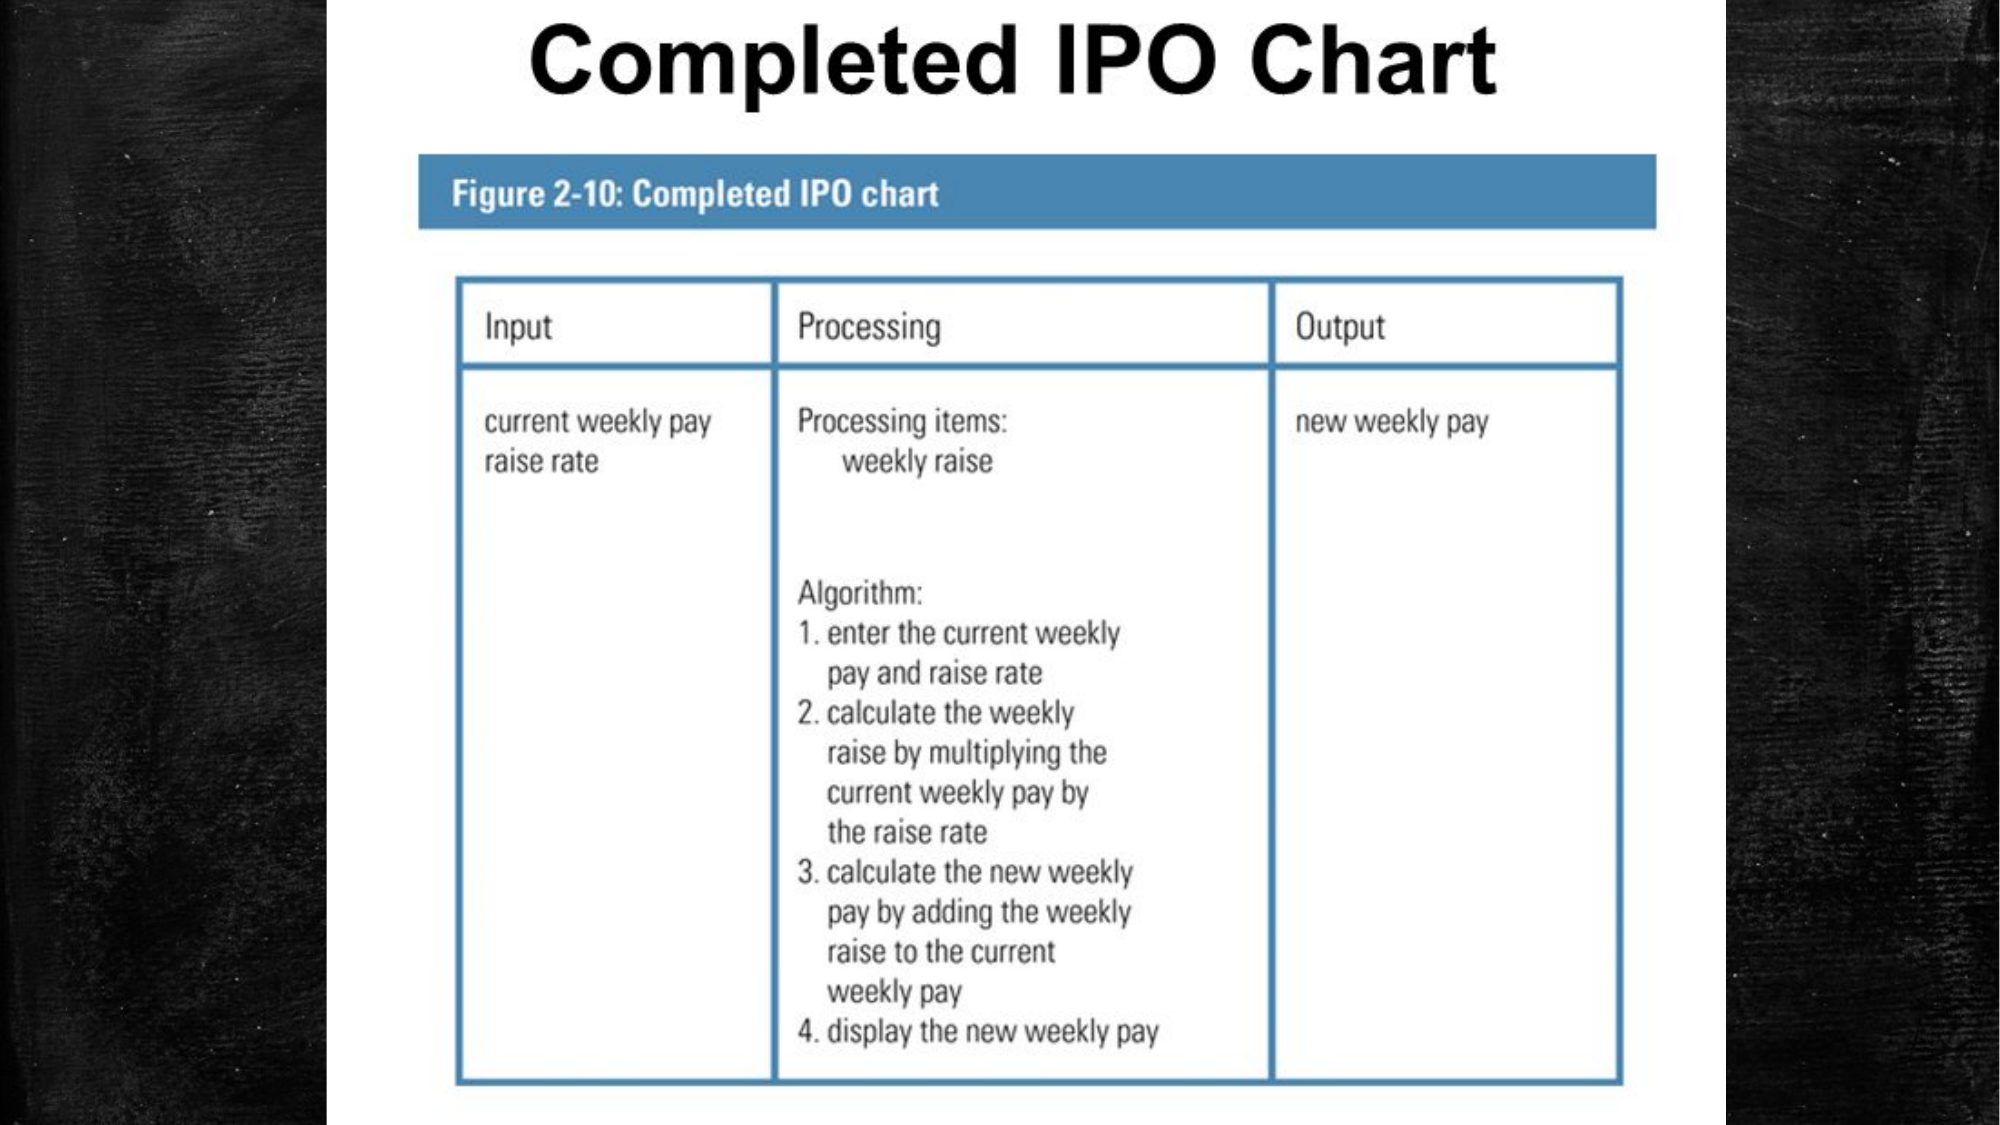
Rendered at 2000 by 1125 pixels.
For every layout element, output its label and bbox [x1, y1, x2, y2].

picture [326, 0, 1726, 1125]
